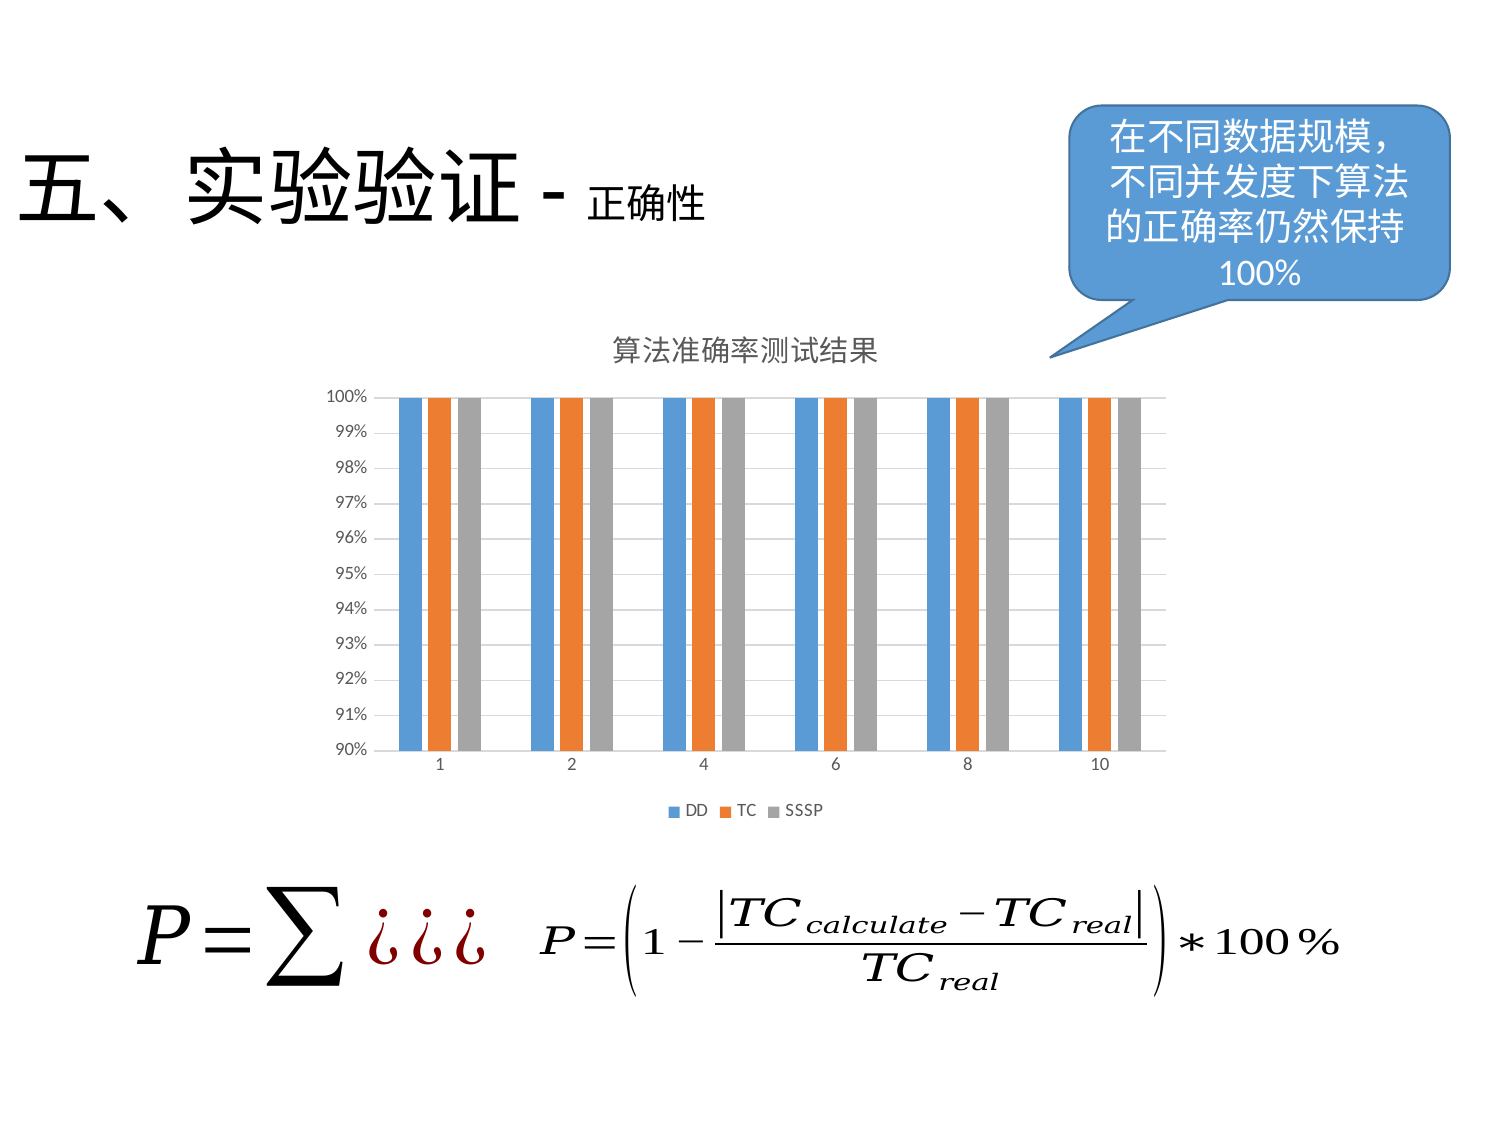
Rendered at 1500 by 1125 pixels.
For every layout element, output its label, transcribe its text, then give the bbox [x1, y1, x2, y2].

text_box 在不同数据规模，不同并发度下算法的正确率仍然保持100% [1068, 104, 1451, 316]
title 五、实验验证-正确性 [0, 137, 1068, 245]
chart [308, 299, 1184, 828]
